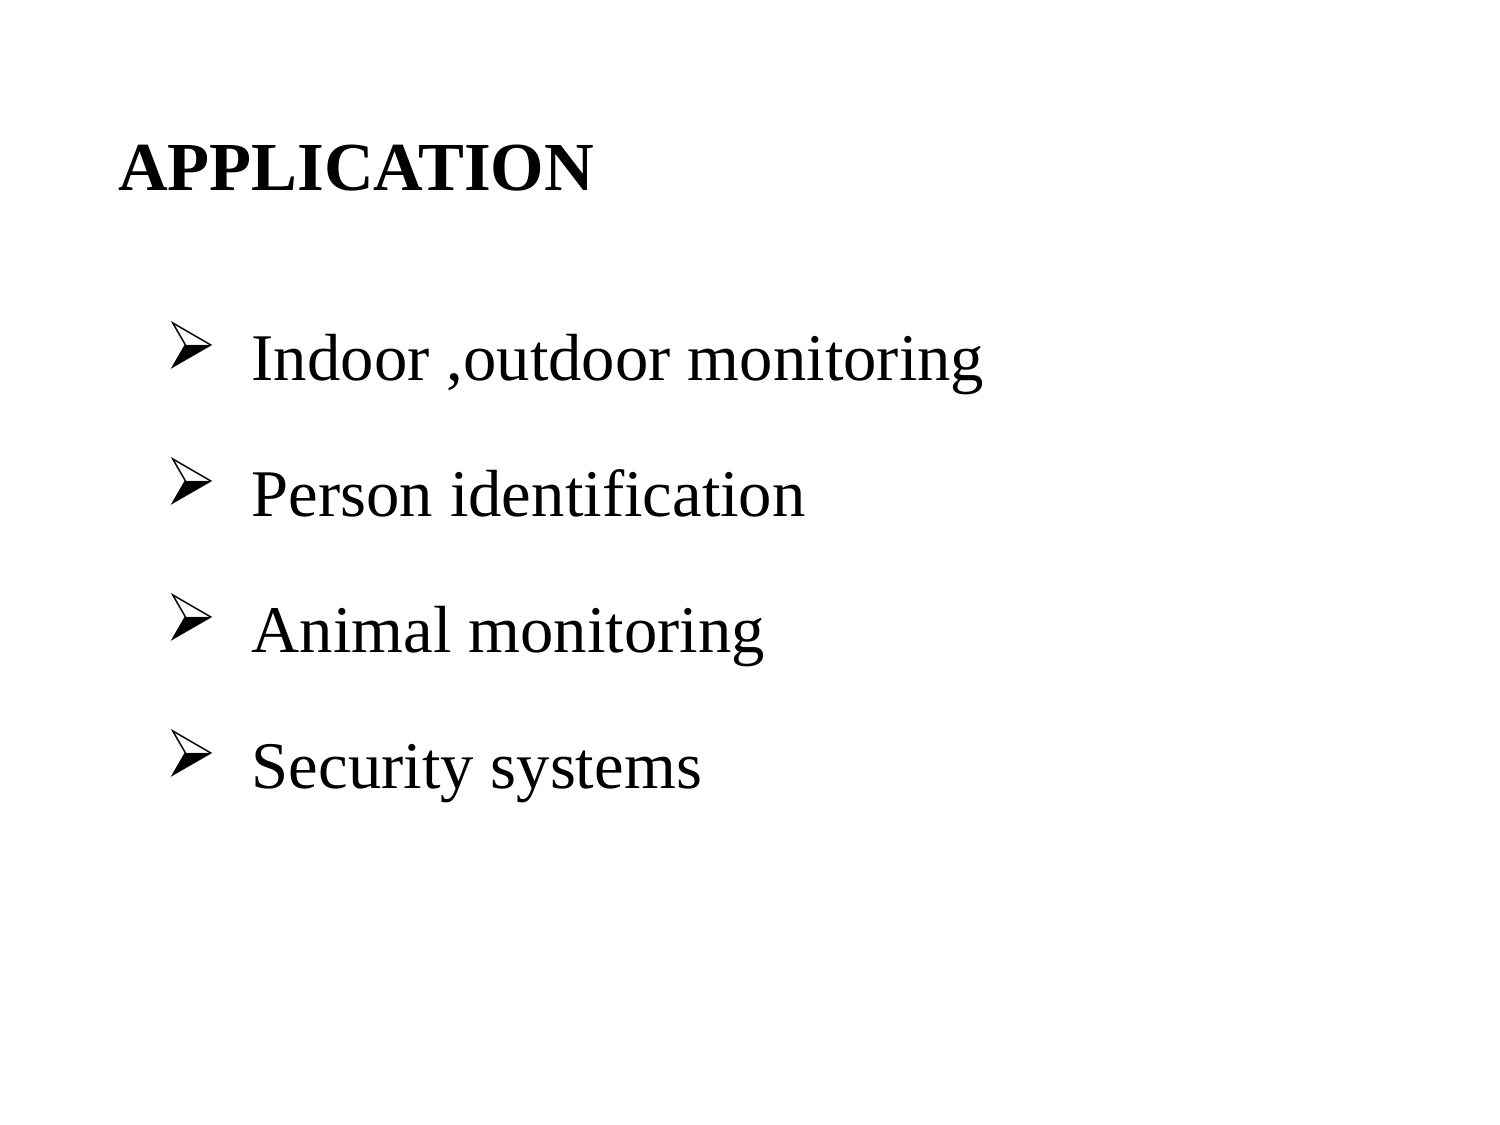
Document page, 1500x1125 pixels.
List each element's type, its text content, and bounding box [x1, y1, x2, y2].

text_box Indoor ,outdoor monitoring Person identification Animal monitoring Security systems [149, 249, 1500, 838]
title APPLICATION [103, 59, 1397, 278]
